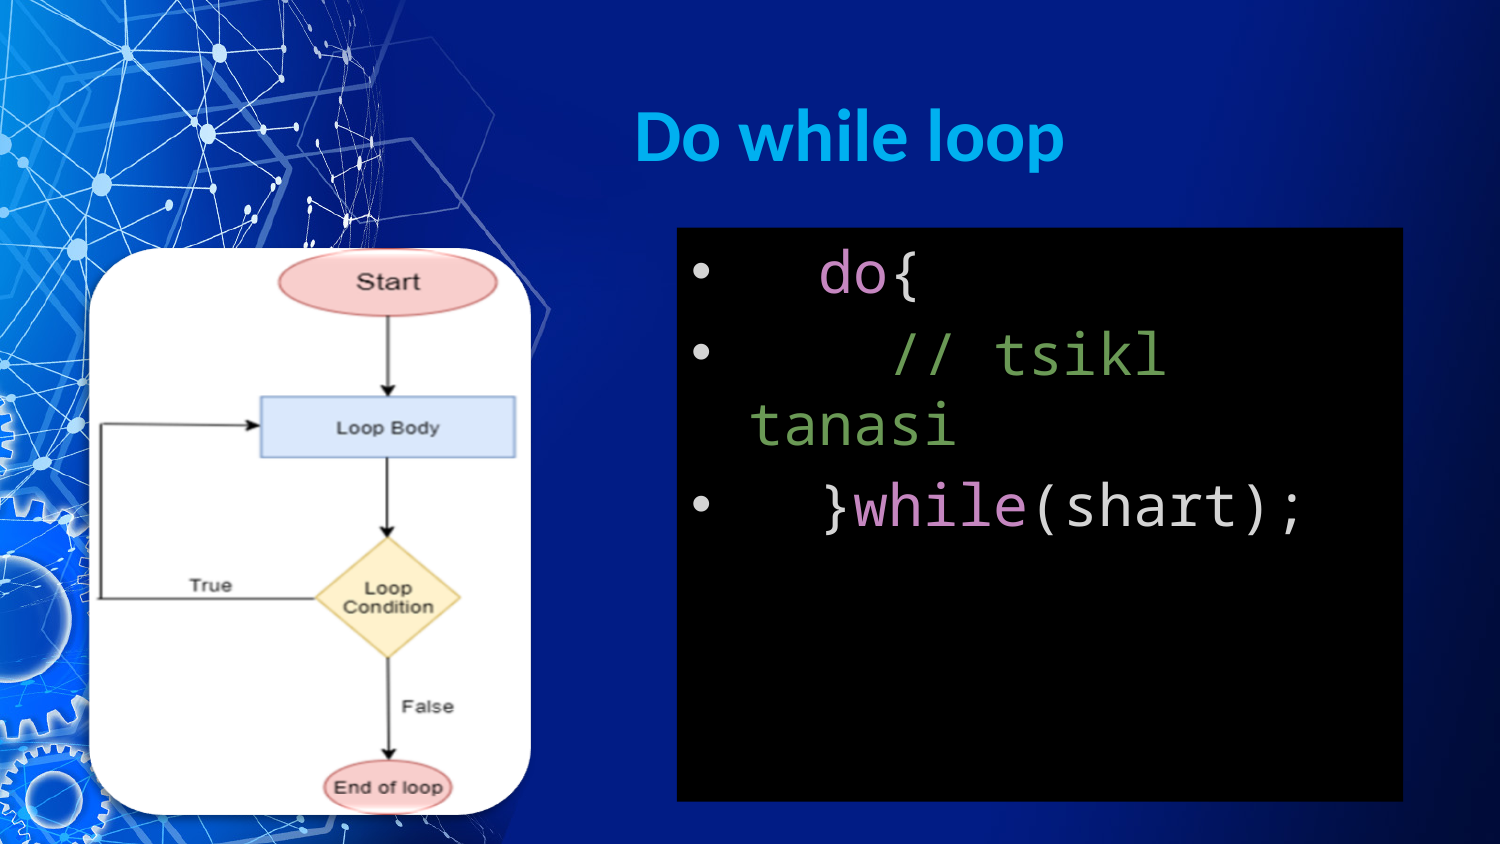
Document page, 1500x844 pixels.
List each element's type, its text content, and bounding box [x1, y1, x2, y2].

picture [0, 0, 1500, 844]
list do{ // tsikl tanasi }while(shart); [676, 227, 1404, 802]
title Do while loop [354, 71, 1347, 191]
